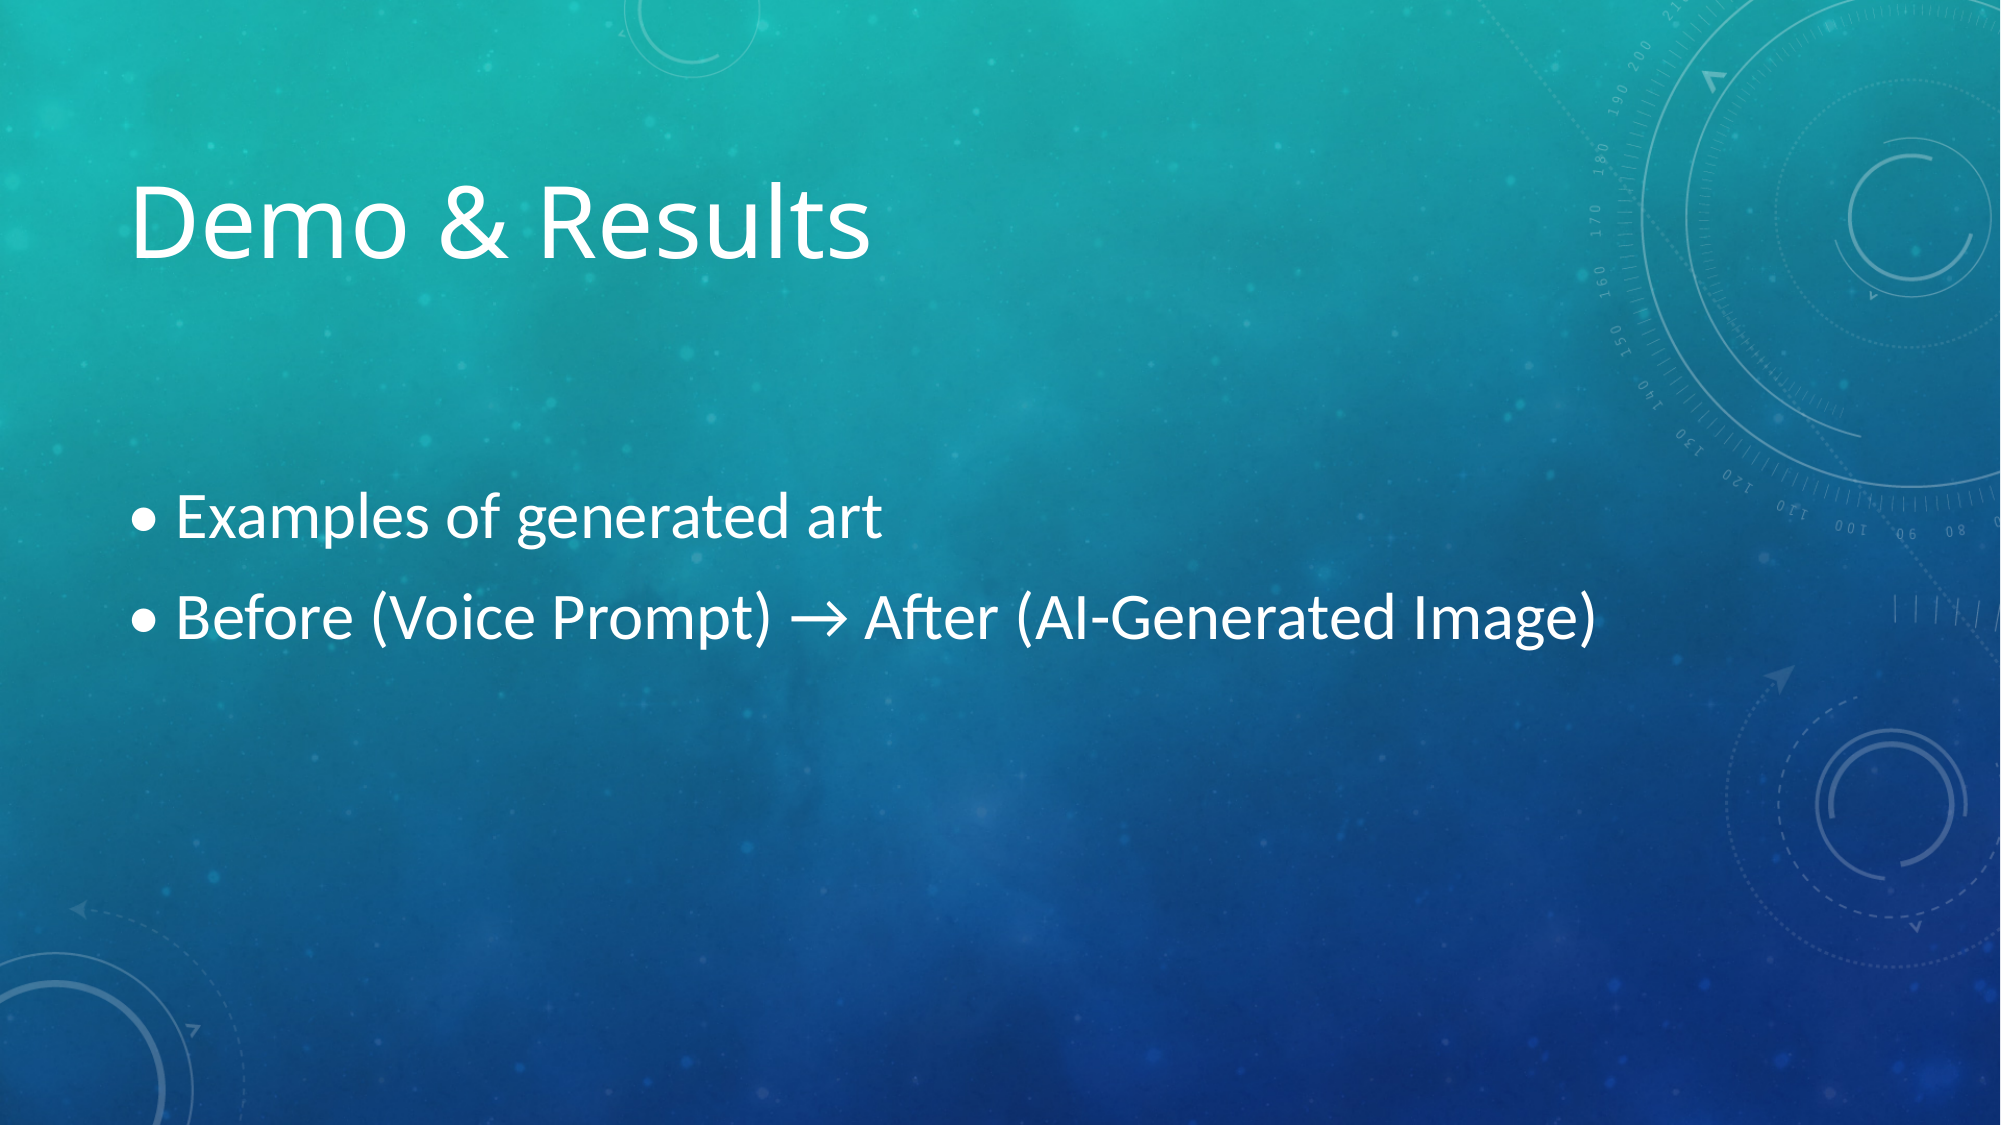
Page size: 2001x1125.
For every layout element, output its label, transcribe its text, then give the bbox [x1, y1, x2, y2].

title Demo & Results [112, 99, 1775, 337]
list • Examples of generated art • Before (Voice Prompt) → After (AI-Generated Image) [112, 337, 1775, 889]
picture [0, 0, 2001, 1125]
